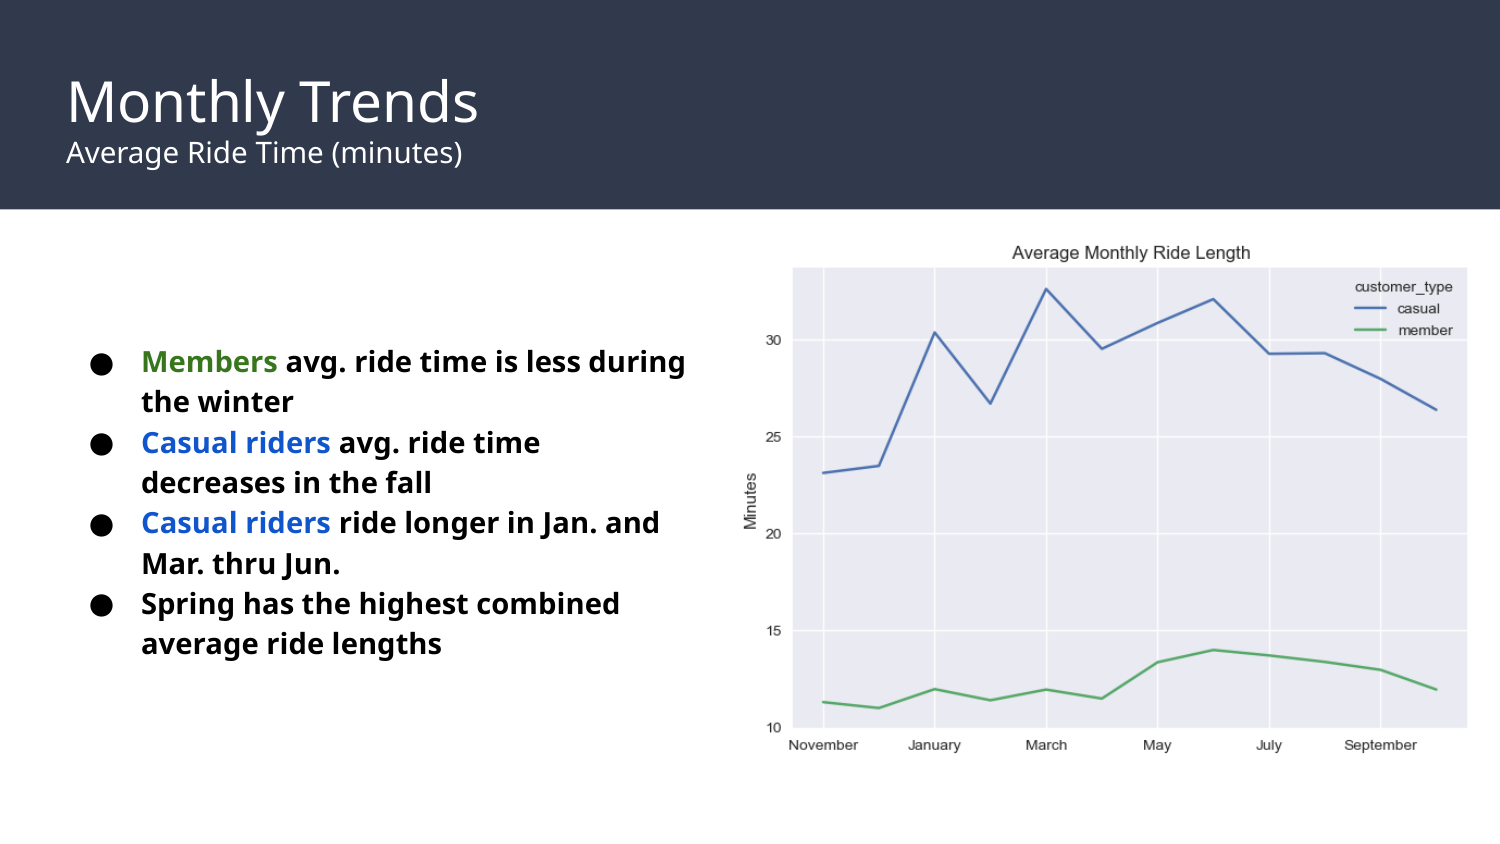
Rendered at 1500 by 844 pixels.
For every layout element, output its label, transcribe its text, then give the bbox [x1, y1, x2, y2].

list Members avg. ride time is less during the winter Casual riders avg. ride time decreases in the fall Casual riders ride longer in Jan. and Mar. thru Jun. Spring has the highest combined average ride lengths [51, 247, 708, 752]
picture [733, 235, 1477, 764]
title Monthly Trends Average Ride Time (minutes) [51, 51, 1449, 185]
